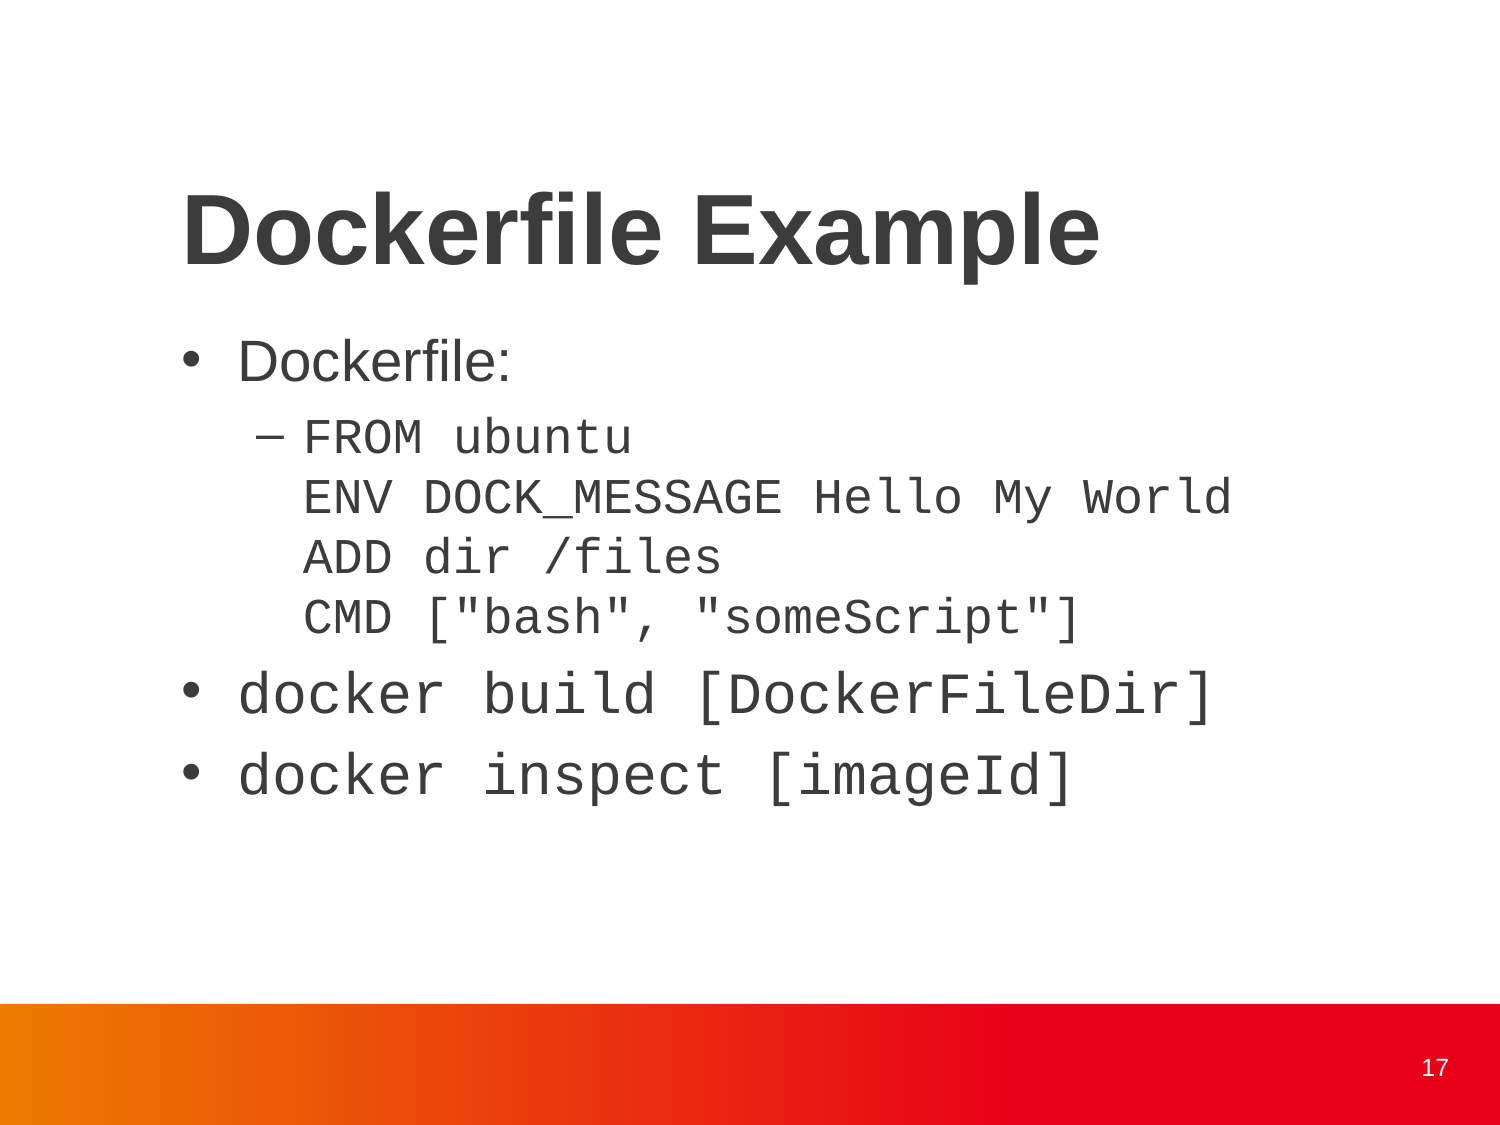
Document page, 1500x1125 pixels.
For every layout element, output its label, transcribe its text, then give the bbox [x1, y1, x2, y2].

list Dockerfile Example [165, 157, 1198, 257]
slide_number 17 [1376, 1036, 1465, 1096]
list Dockerfile: FROM ubuntu ENV DOCK_MESSAGE Hello My World ADD dir /files CMD ["bash", "someScript"] docker build [DockerFileDir] docker inspect [imageId] [165, 315, 1259, 930]
